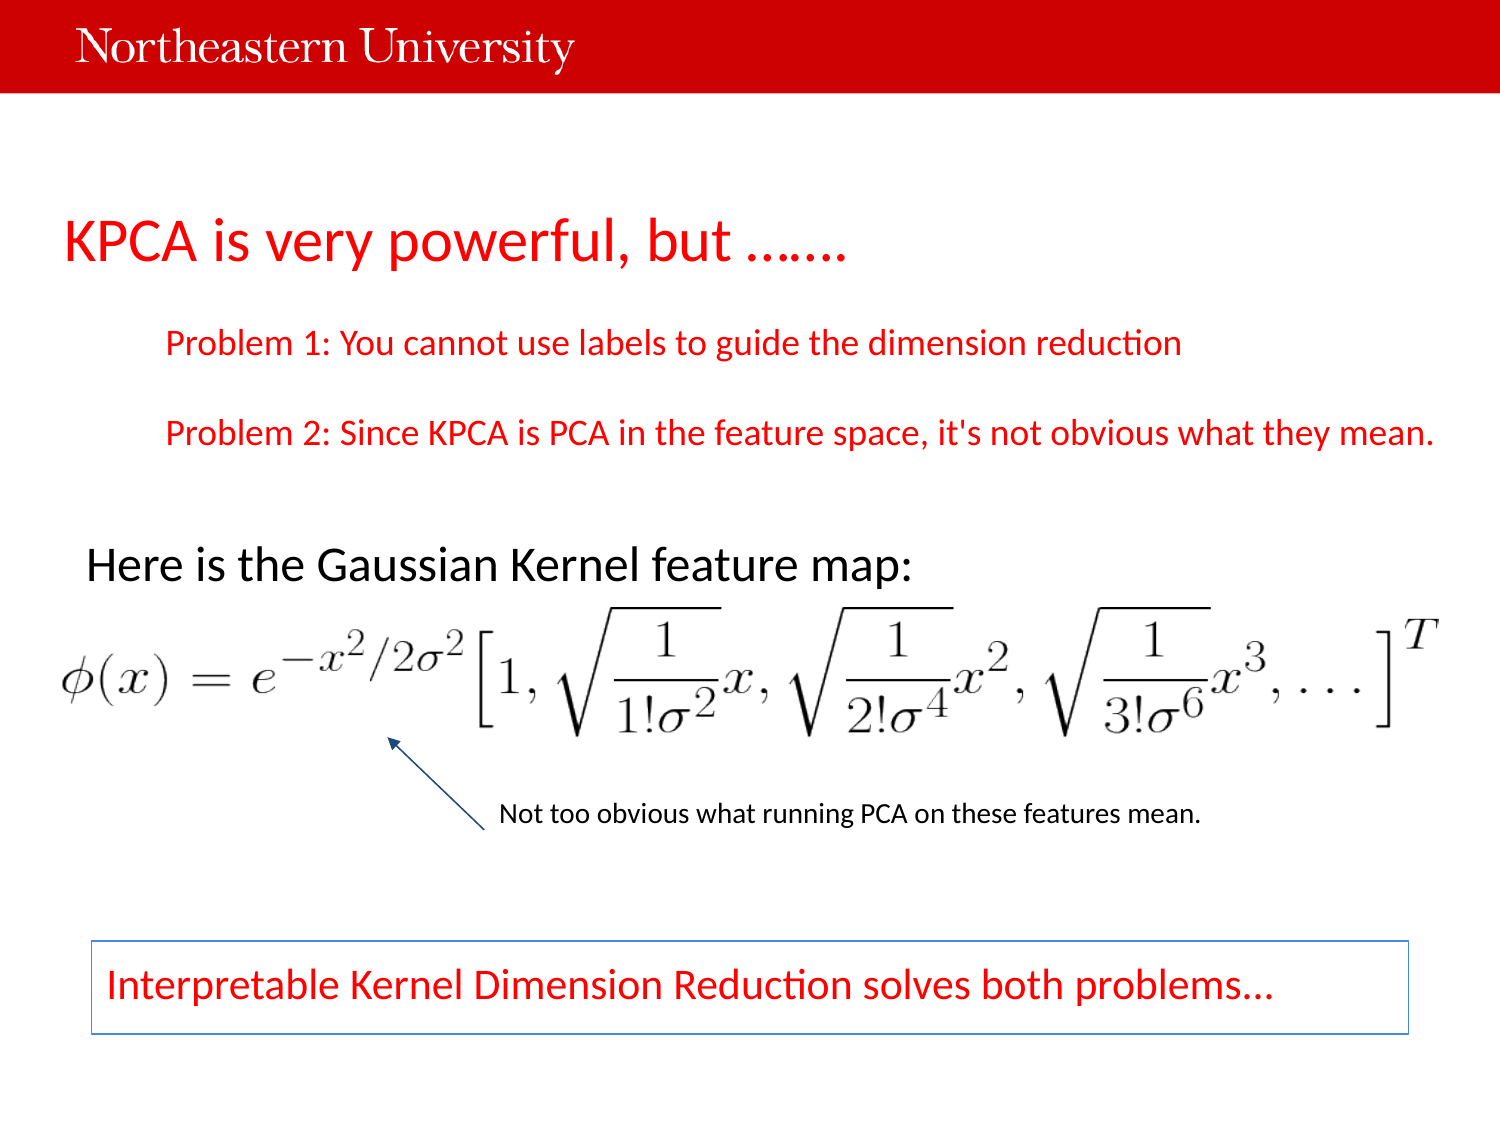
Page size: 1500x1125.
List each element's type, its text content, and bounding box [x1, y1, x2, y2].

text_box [387, 736, 485, 831]
text_box KPCA is very powerful, but ……. [49, 183, 1367, 304]
text_box Here is the Gaussian Kernel feature map: [71, 516, 1081, 605]
text_box Not too obvious what running PCA on these features mean. [484, 779, 1343, 880]
picture [61, 607, 1439, 738]
picture [75, 27, 575, 75]
text_box Interpretable Kernel Dimension Reduction solves both problems... [91, 941, 1409, 1034]
text_box Problem 1: You cannot use labels to guide the dimension reduction Problem 2: Since KPCA is PCA in the feature space, it's not obvious what they mean. [150, 303, 1468, 494]
